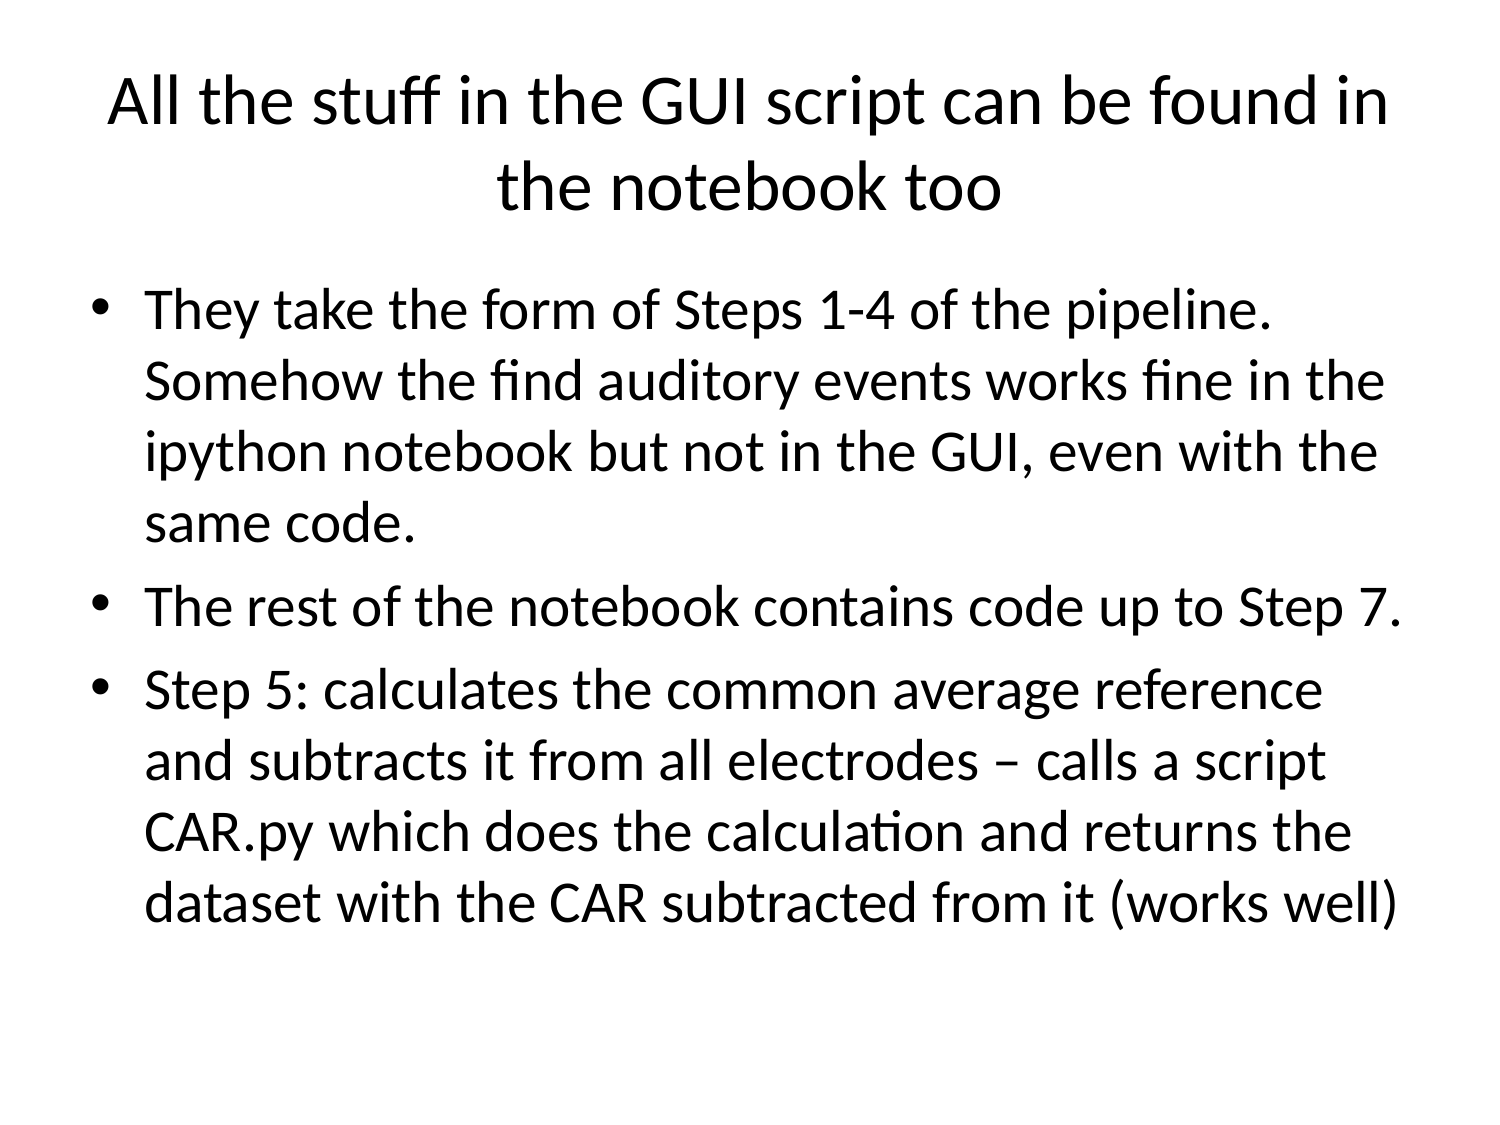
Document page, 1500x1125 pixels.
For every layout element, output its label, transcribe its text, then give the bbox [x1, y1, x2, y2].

title All the stuff in the GUI script can be found in the notebook too [75, 45, 1425, 233]
list They take the form of Steps 1-4 of the pipeline. Somehow the find auditory events works fine in the ipython notebook but not in the GUI, even with the same code. The rest of the notebook contains code up to Step 7. Step 5: calculates the common average reference and subtracts it from all electrodes – calls a script CAR.py which does the calculation and returns the dataset with the CAR subtracted from it (works well) [75, 262, 1425, 1005]
